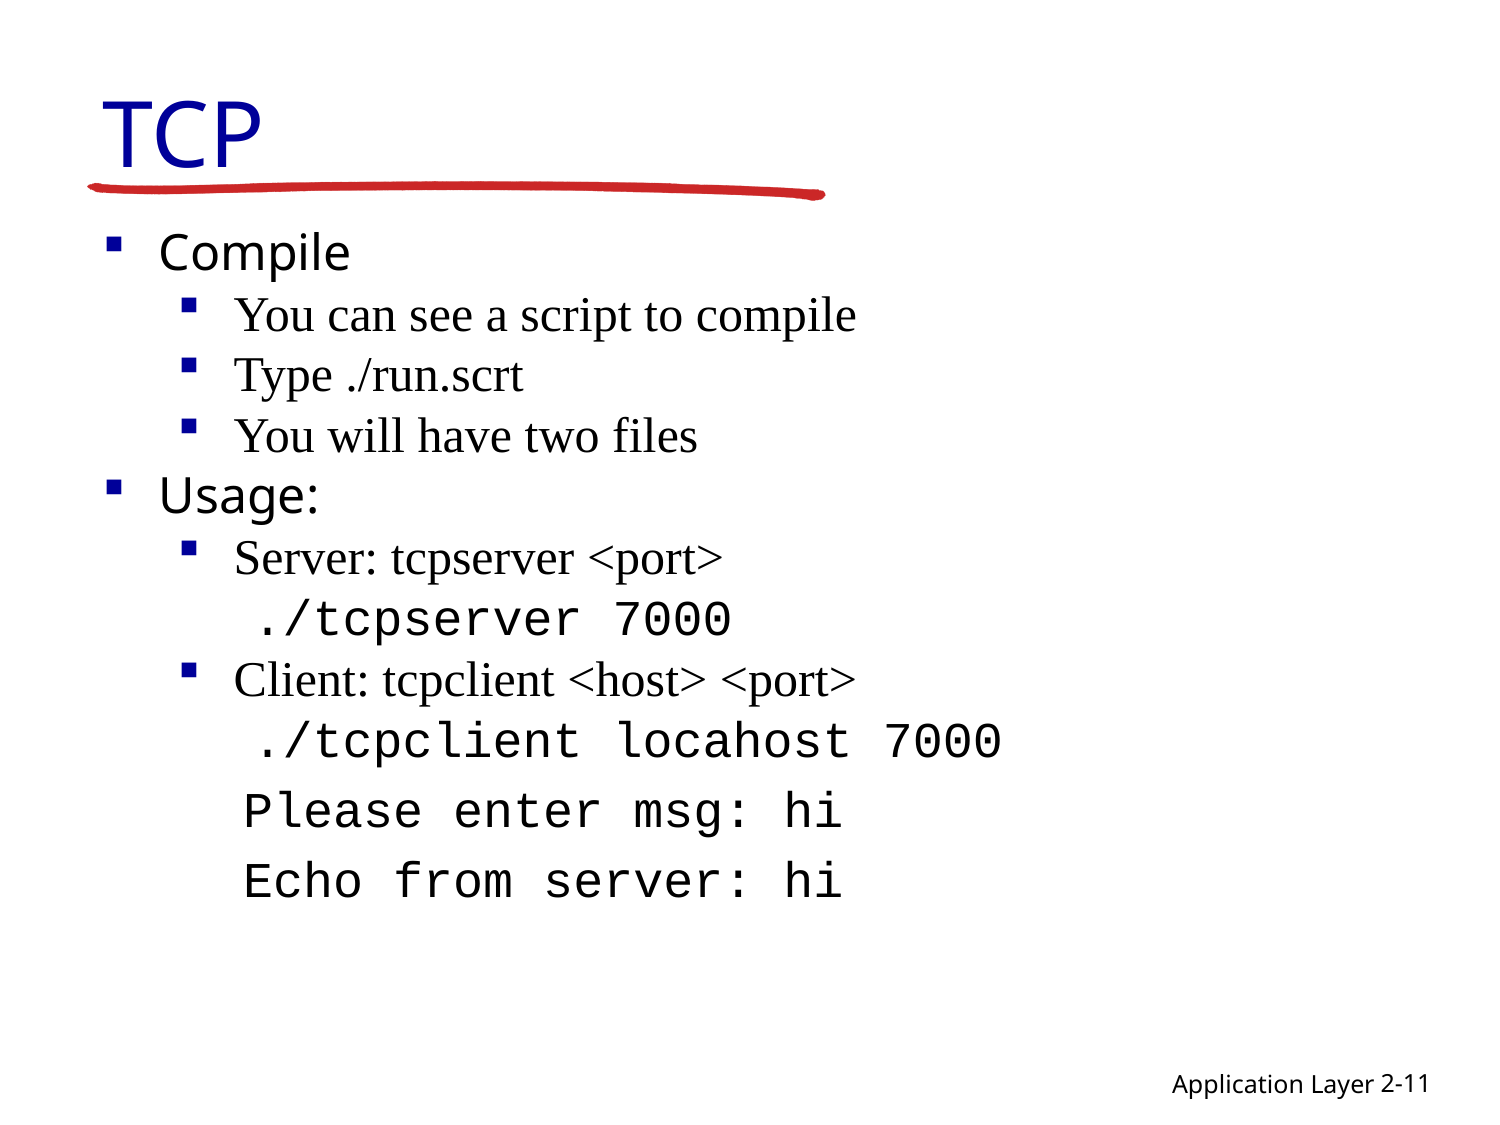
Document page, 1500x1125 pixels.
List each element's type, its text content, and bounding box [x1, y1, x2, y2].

title TCP [87, 37, 1363, 221]
picture [84, 176, 835, 206]
list Compile You can see a script to compile Type ./run.scrt You will have two files Usage: Server: tcpserver <port> ./tcpserver 7000 Client: tcpclient <host> <port> ./tcpclient locahost 7000 Please enter msg: hi Echo from server: hi [87, 221, 1363, 985]
slide_number 2-11 [1365, 1059, 1477, 1106]
footer Application Layer [914, 1060, 1391, 1109]
